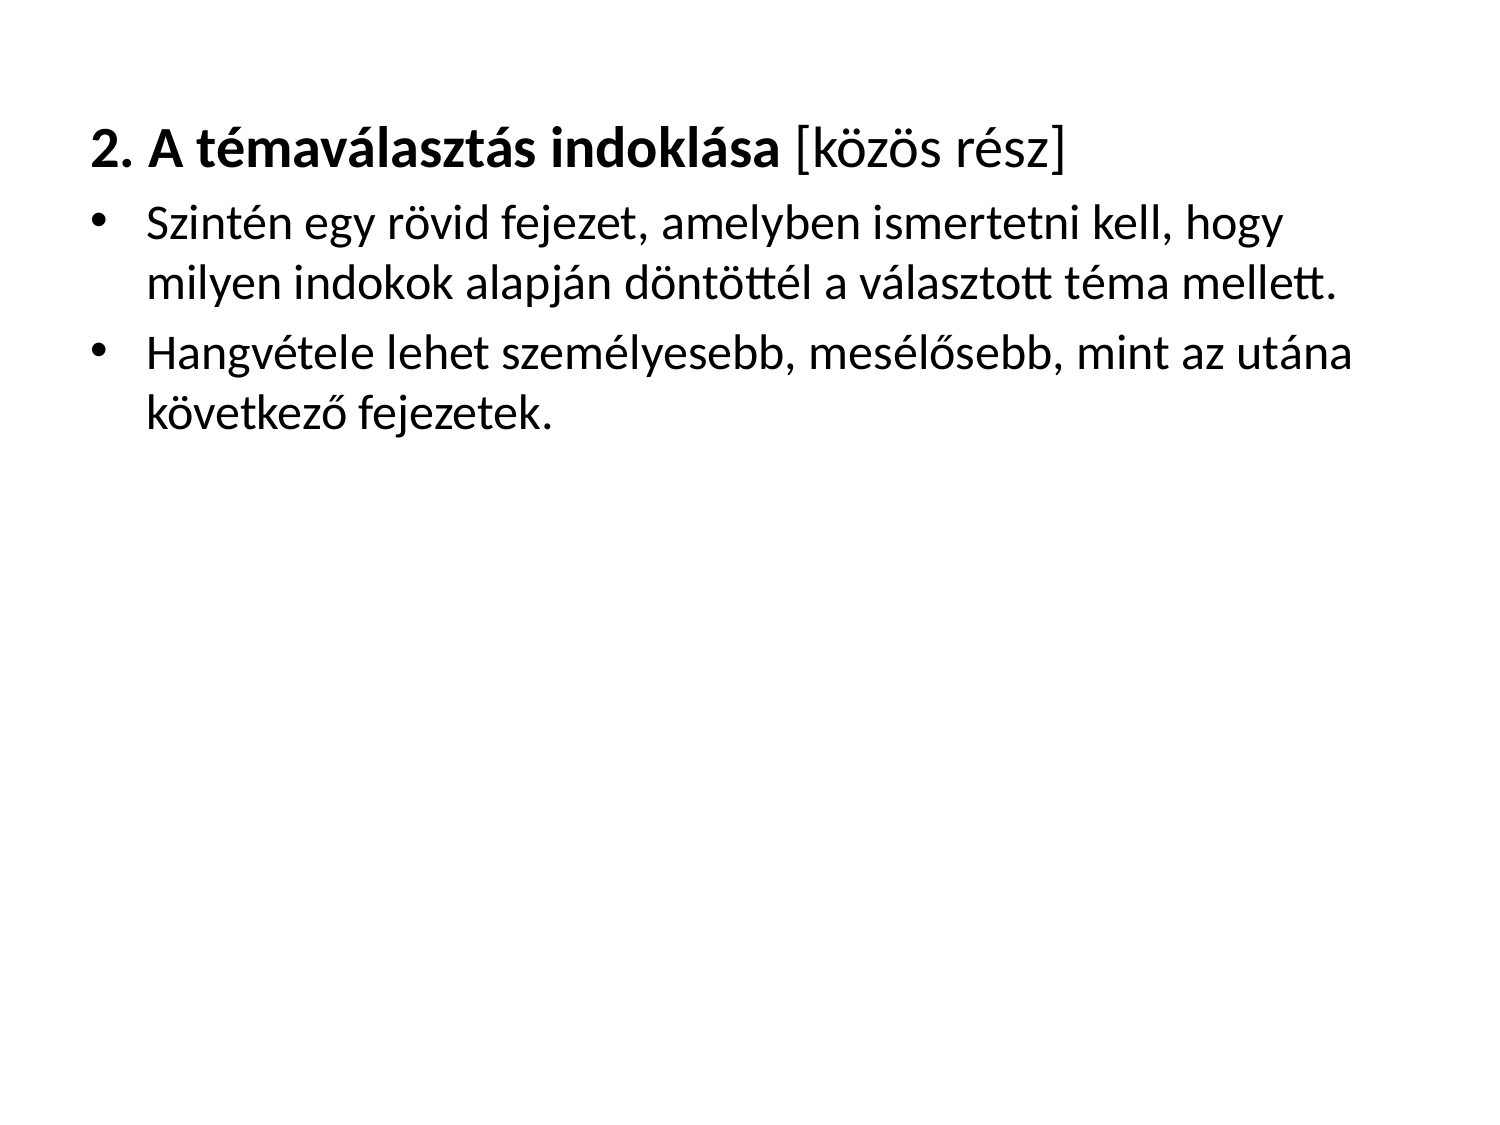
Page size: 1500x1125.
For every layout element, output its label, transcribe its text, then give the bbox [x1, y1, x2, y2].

list 2. A témaválasztás indoklása [közös rész] Szintén egy rövid fejezet, amelyben ismertetni kell, hogy milyen indokok alapján döntöttél a választott téma mellett. Hangvétele lehet személyesebb, mesélősebb, mint az utána következő fejezetek. [75, 101, 1425, 1005]
